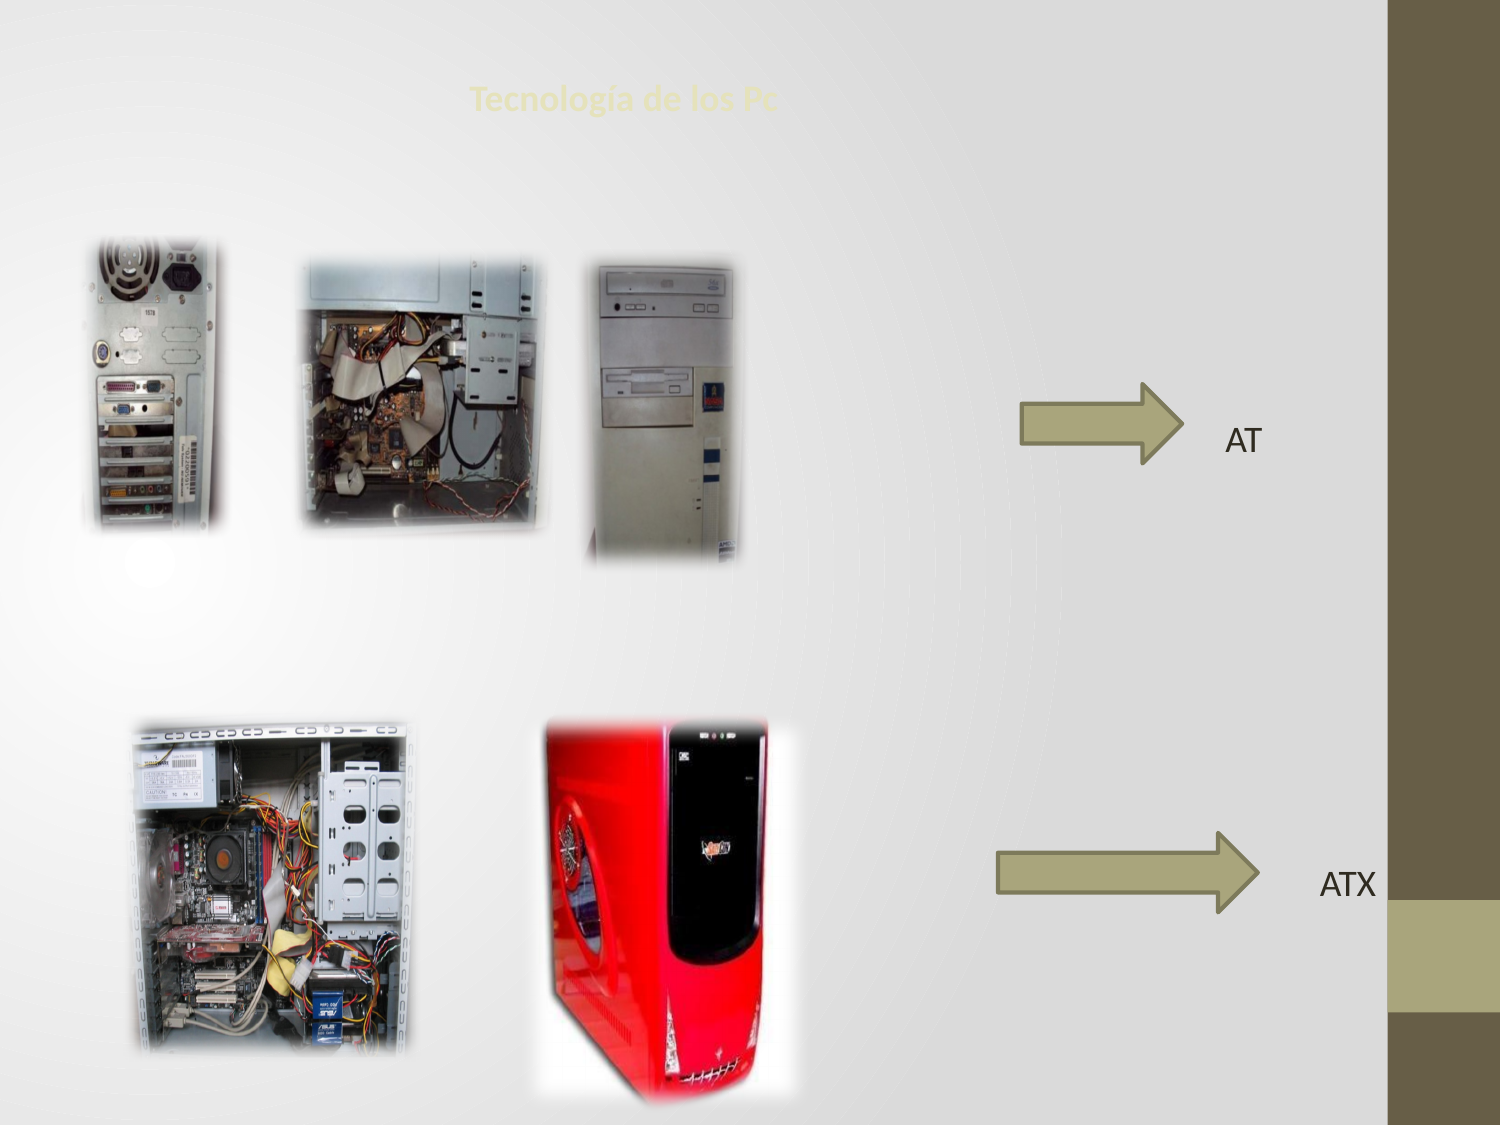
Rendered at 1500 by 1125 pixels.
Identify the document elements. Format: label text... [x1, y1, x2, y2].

picture [573, 247, 751, 575]
text_box ATX [1305, 851, 1406, 912]
text_box AT [1210, 407, 1329, 468]
picture [288, 247, 555, 543]
text_box Tecnología de los Pc [454, 66, 871, 127]
text_box [995, 830, 1260, 915]
picture [516, 710, 815, 1114]
text_box [1019, 382, 1185, 466]
picture [123, 710, 423, 1063]
picture [76, 231, 235, 541]
